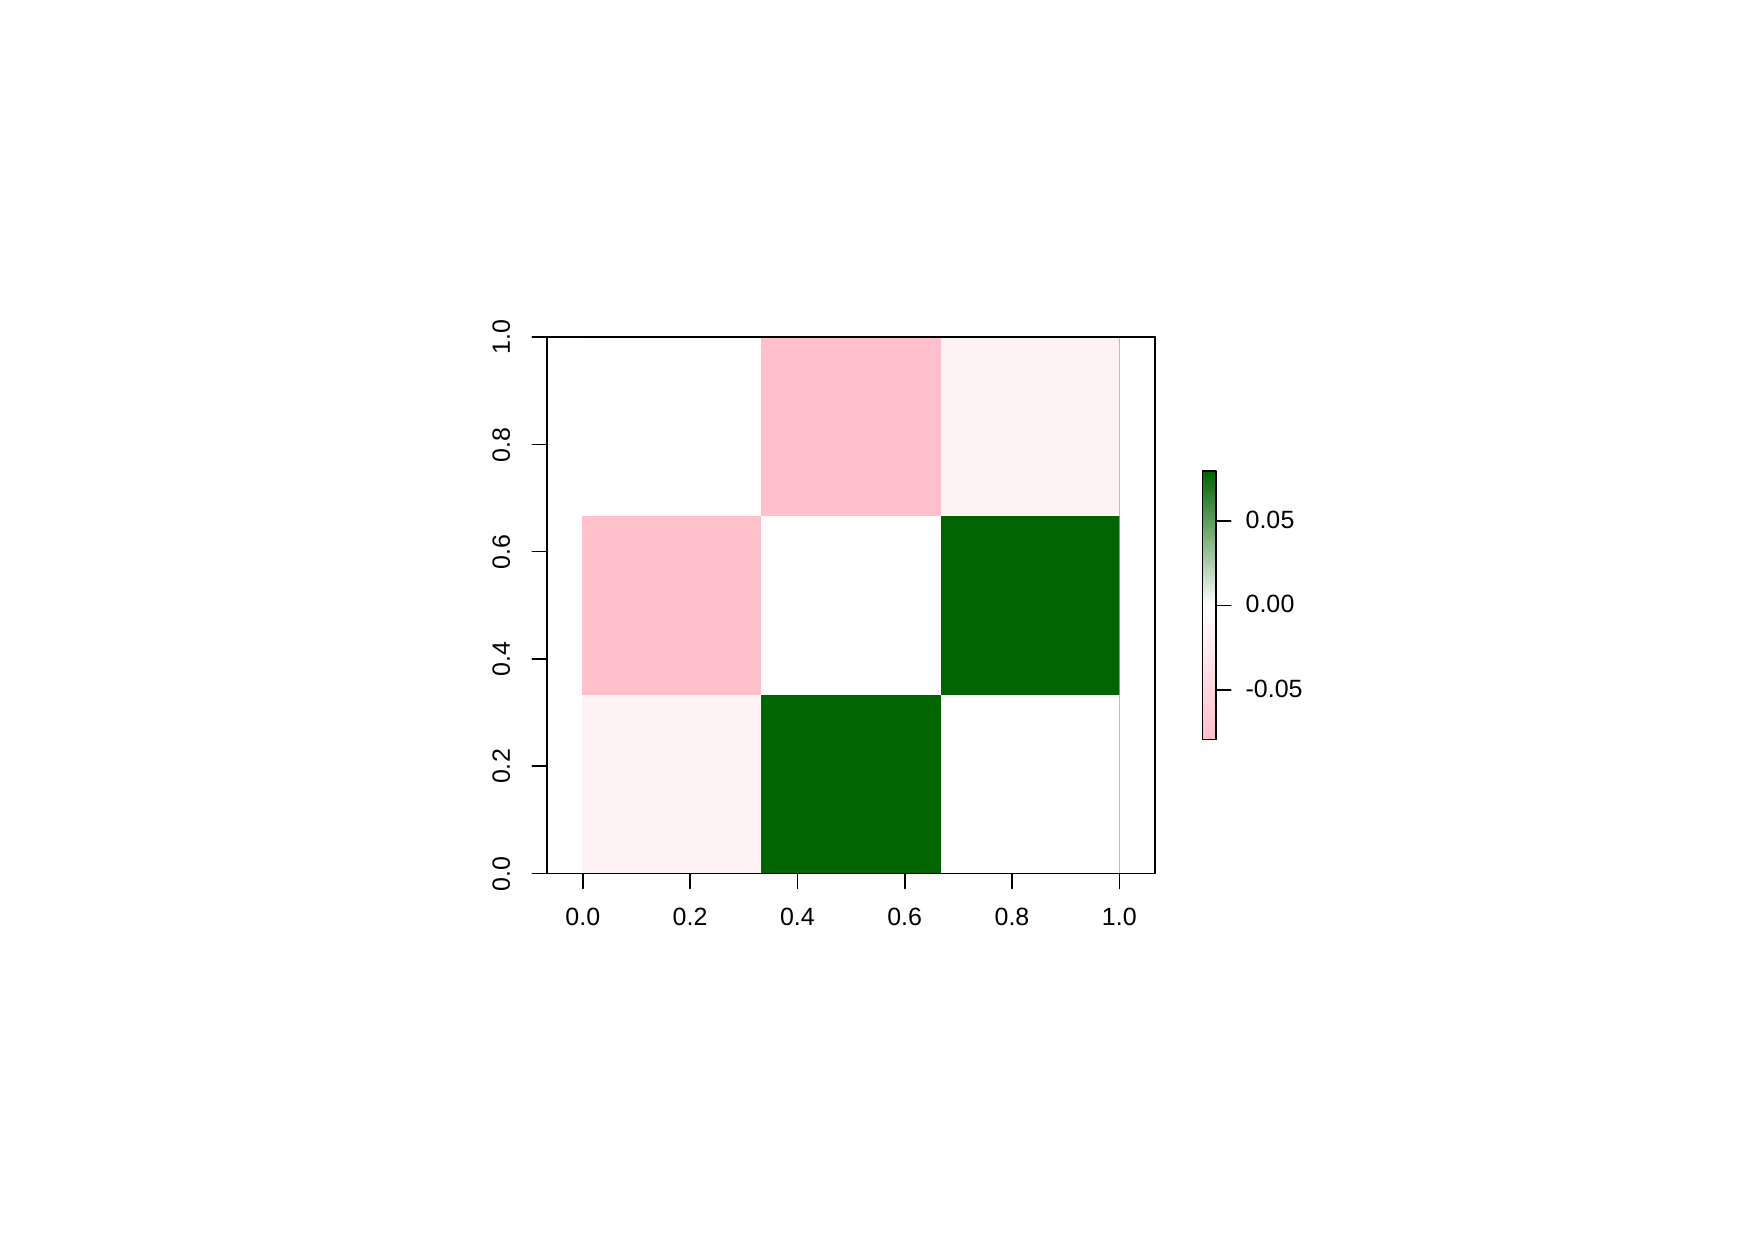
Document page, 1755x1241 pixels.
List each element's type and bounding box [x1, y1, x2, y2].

text_box [424, 213, 1331, 1027]
